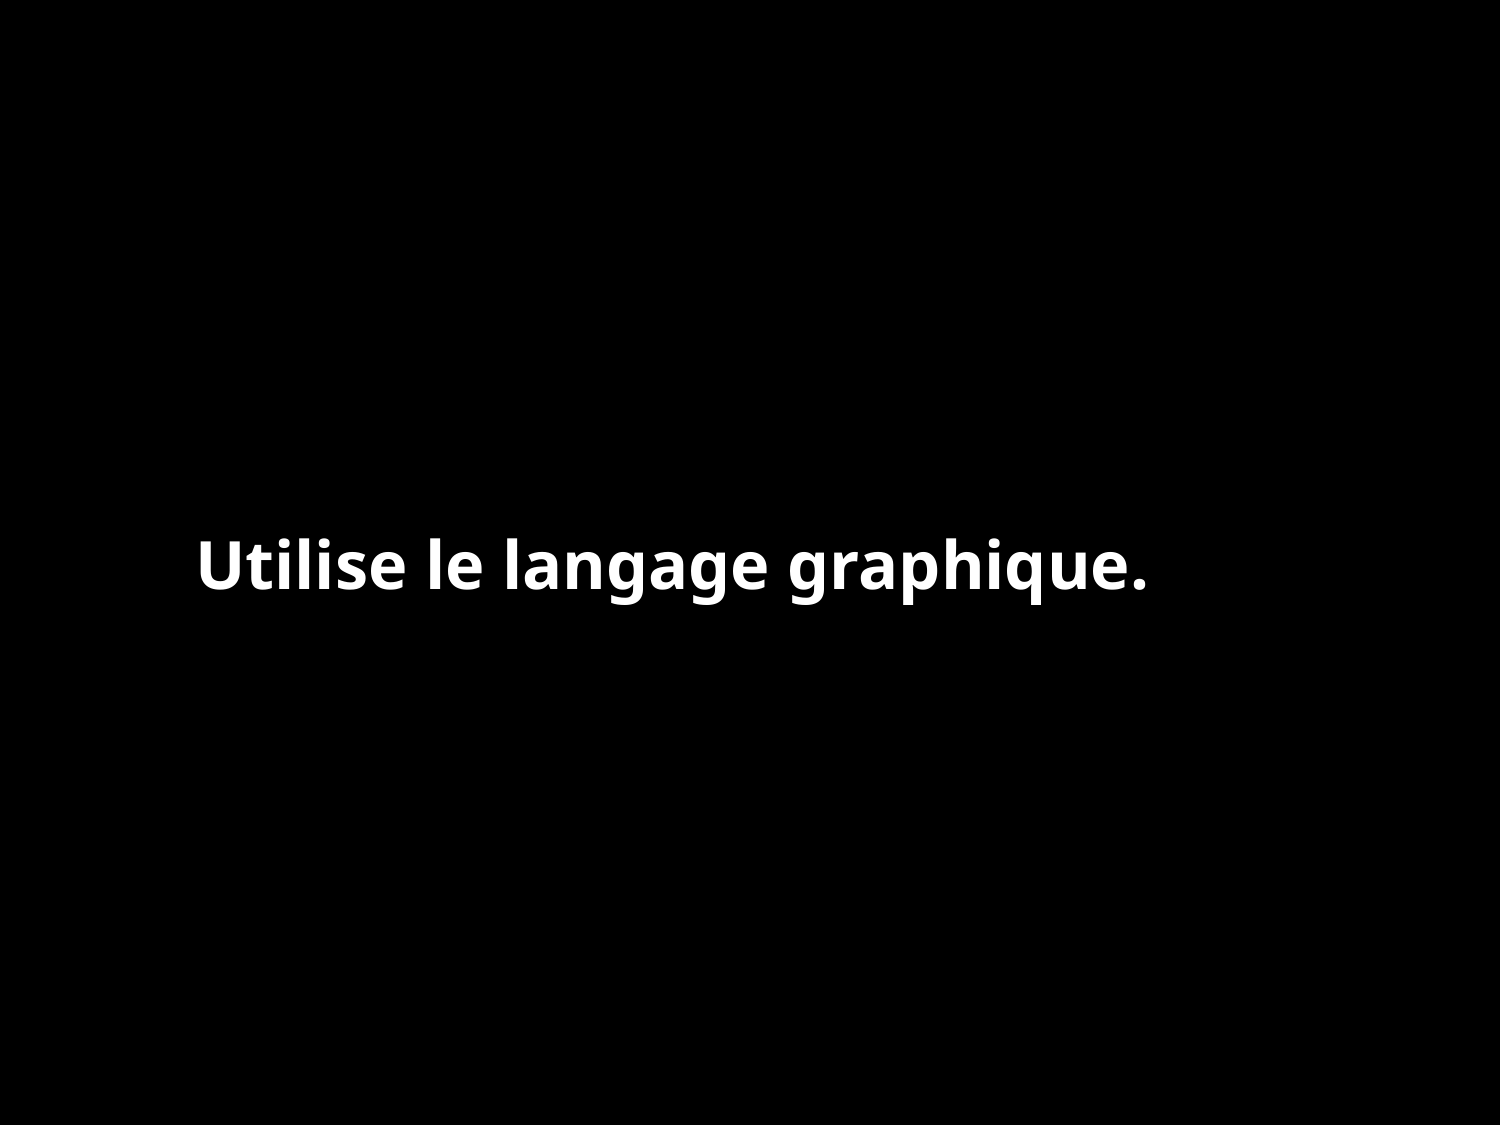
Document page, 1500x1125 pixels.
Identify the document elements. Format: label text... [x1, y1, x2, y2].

title Utilise le langage graphique. [0, 0, 1500, 1125]
